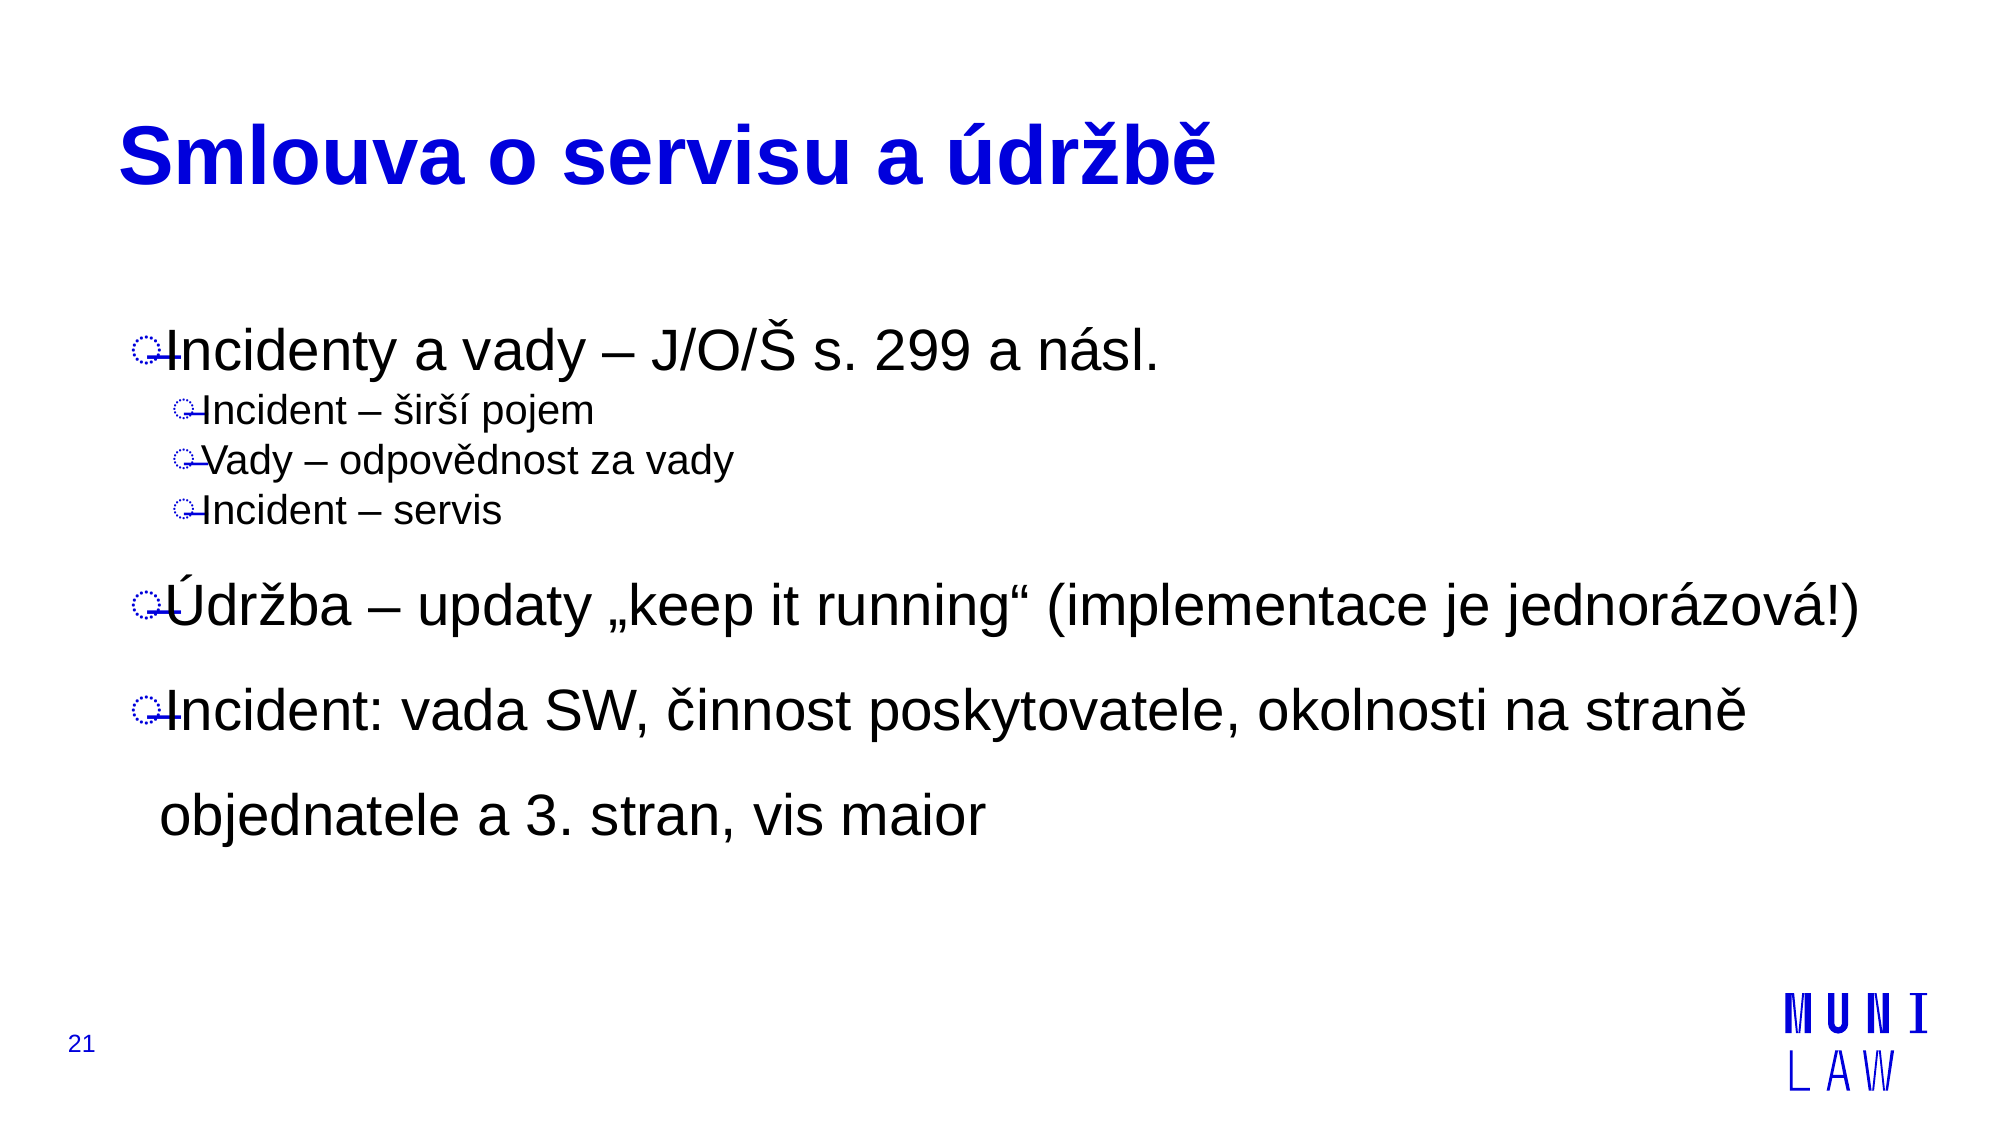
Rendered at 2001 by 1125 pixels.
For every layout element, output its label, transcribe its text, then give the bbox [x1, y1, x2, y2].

slide_number 21 [67, 1021, 110, 1063]
title Smlouva o servisu a údržbě [118, 118, 1883, 193]
list Incidenty a vady – J/O/Š s. 299 a násl. Incident – širší pojem Vady – odpovědnost za vady Incident – servis Údržba – updaty „keep it running“ (implementace je jednorázová!) Incident: vada SW, činnost poskytovatele, okolnosti na straně objednatele a 3. stran, vis maior [118, 277, 1883, 957]
